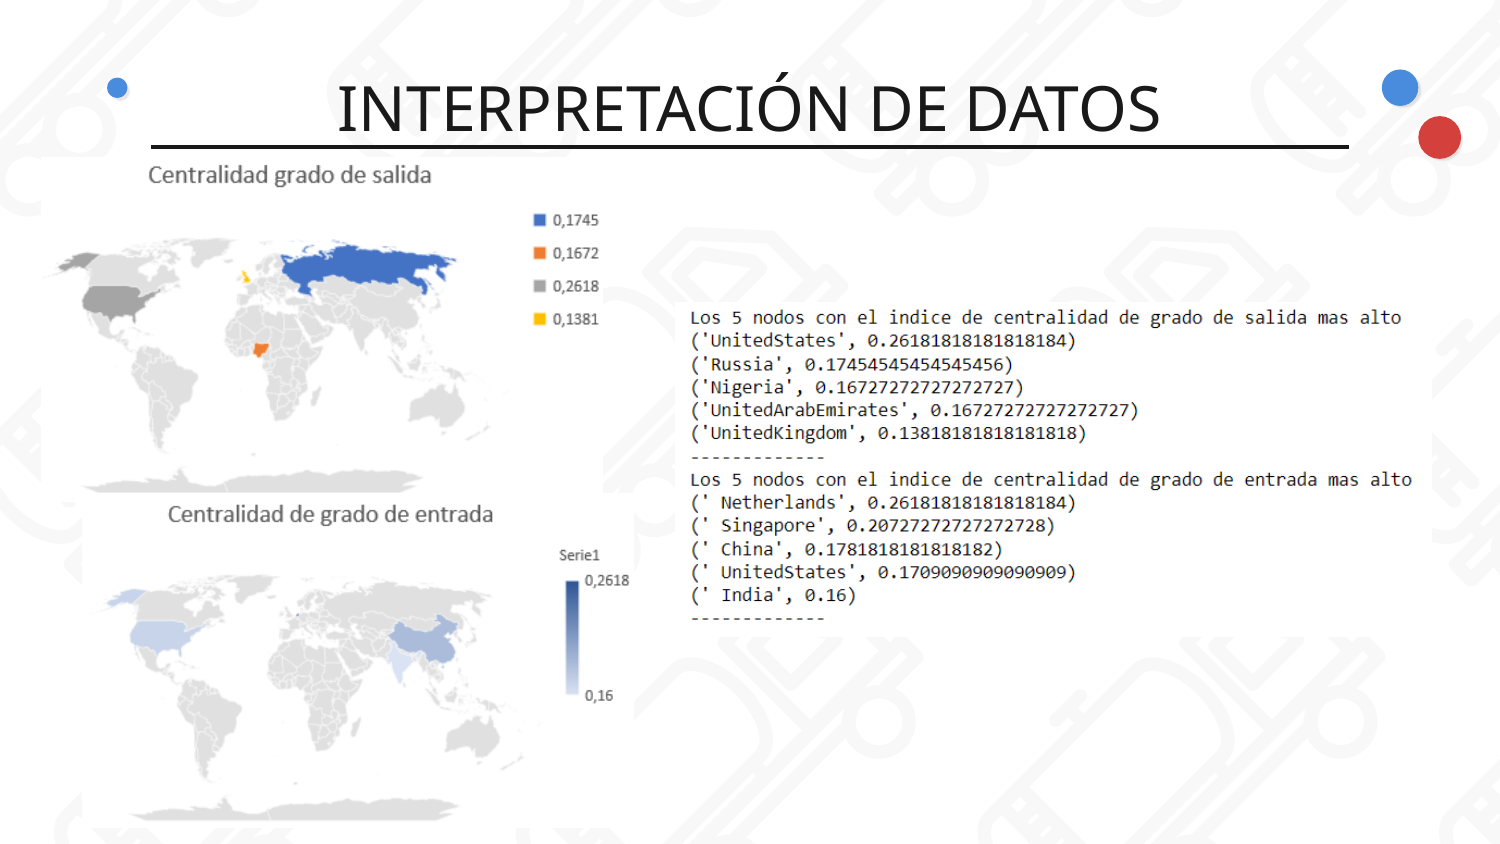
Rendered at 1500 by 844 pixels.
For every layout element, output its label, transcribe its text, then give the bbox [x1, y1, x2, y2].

picture [41, 157, 635, 828]
title INTERPRETACIÓN DE DATOS [118, 53, 1382, 148]
picture [675, 302, 1432, 637]
